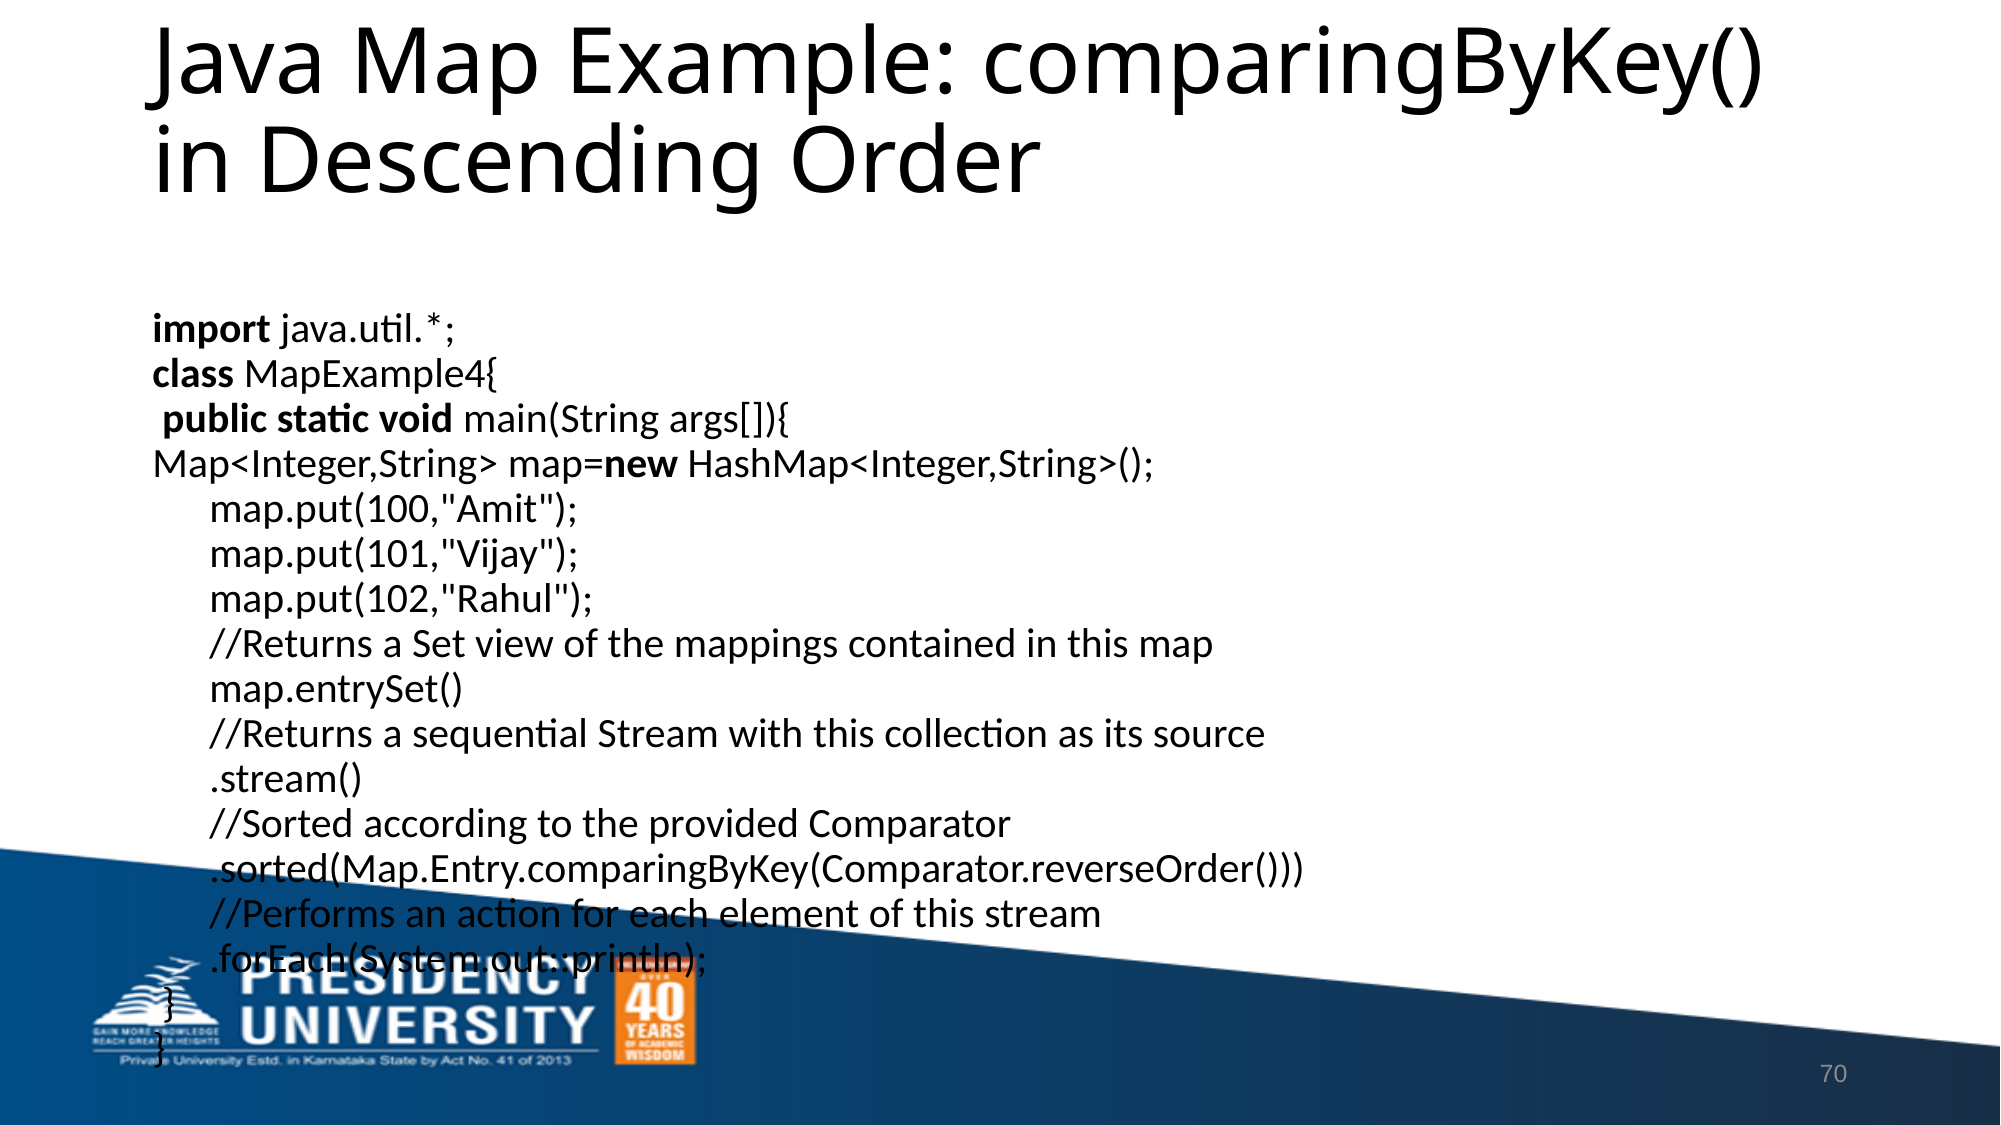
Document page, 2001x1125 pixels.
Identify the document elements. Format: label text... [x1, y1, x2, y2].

list import java.util.*; class MapExample4{ public static void main(String args[]){ Map<Integer,String> map=new HashMap<Integer,String>(); map.put(100,"Amit"); map.put(101,"Vijay"); map.put(102,"Rahul"); //Returns a Set view of the mappings contained in this map map.entrySet() //Returns a sequential Stream with this collection as its source .stream() //Sorted according to the provided Comparator .sorted(Map.Entry.comparingByKey(Comparator.reverseOrder())) //Performs an action for each element of this stream .forEach(System.out::println); } } [137, 299, 1863, 1014]
title Java Map Example: comparingByKey() in Descending Order [137, 59, 1863, 278]
picture [0, 845, 2000, 1125]
slide_number 70 [1412, 1042, 1863, 1103]
